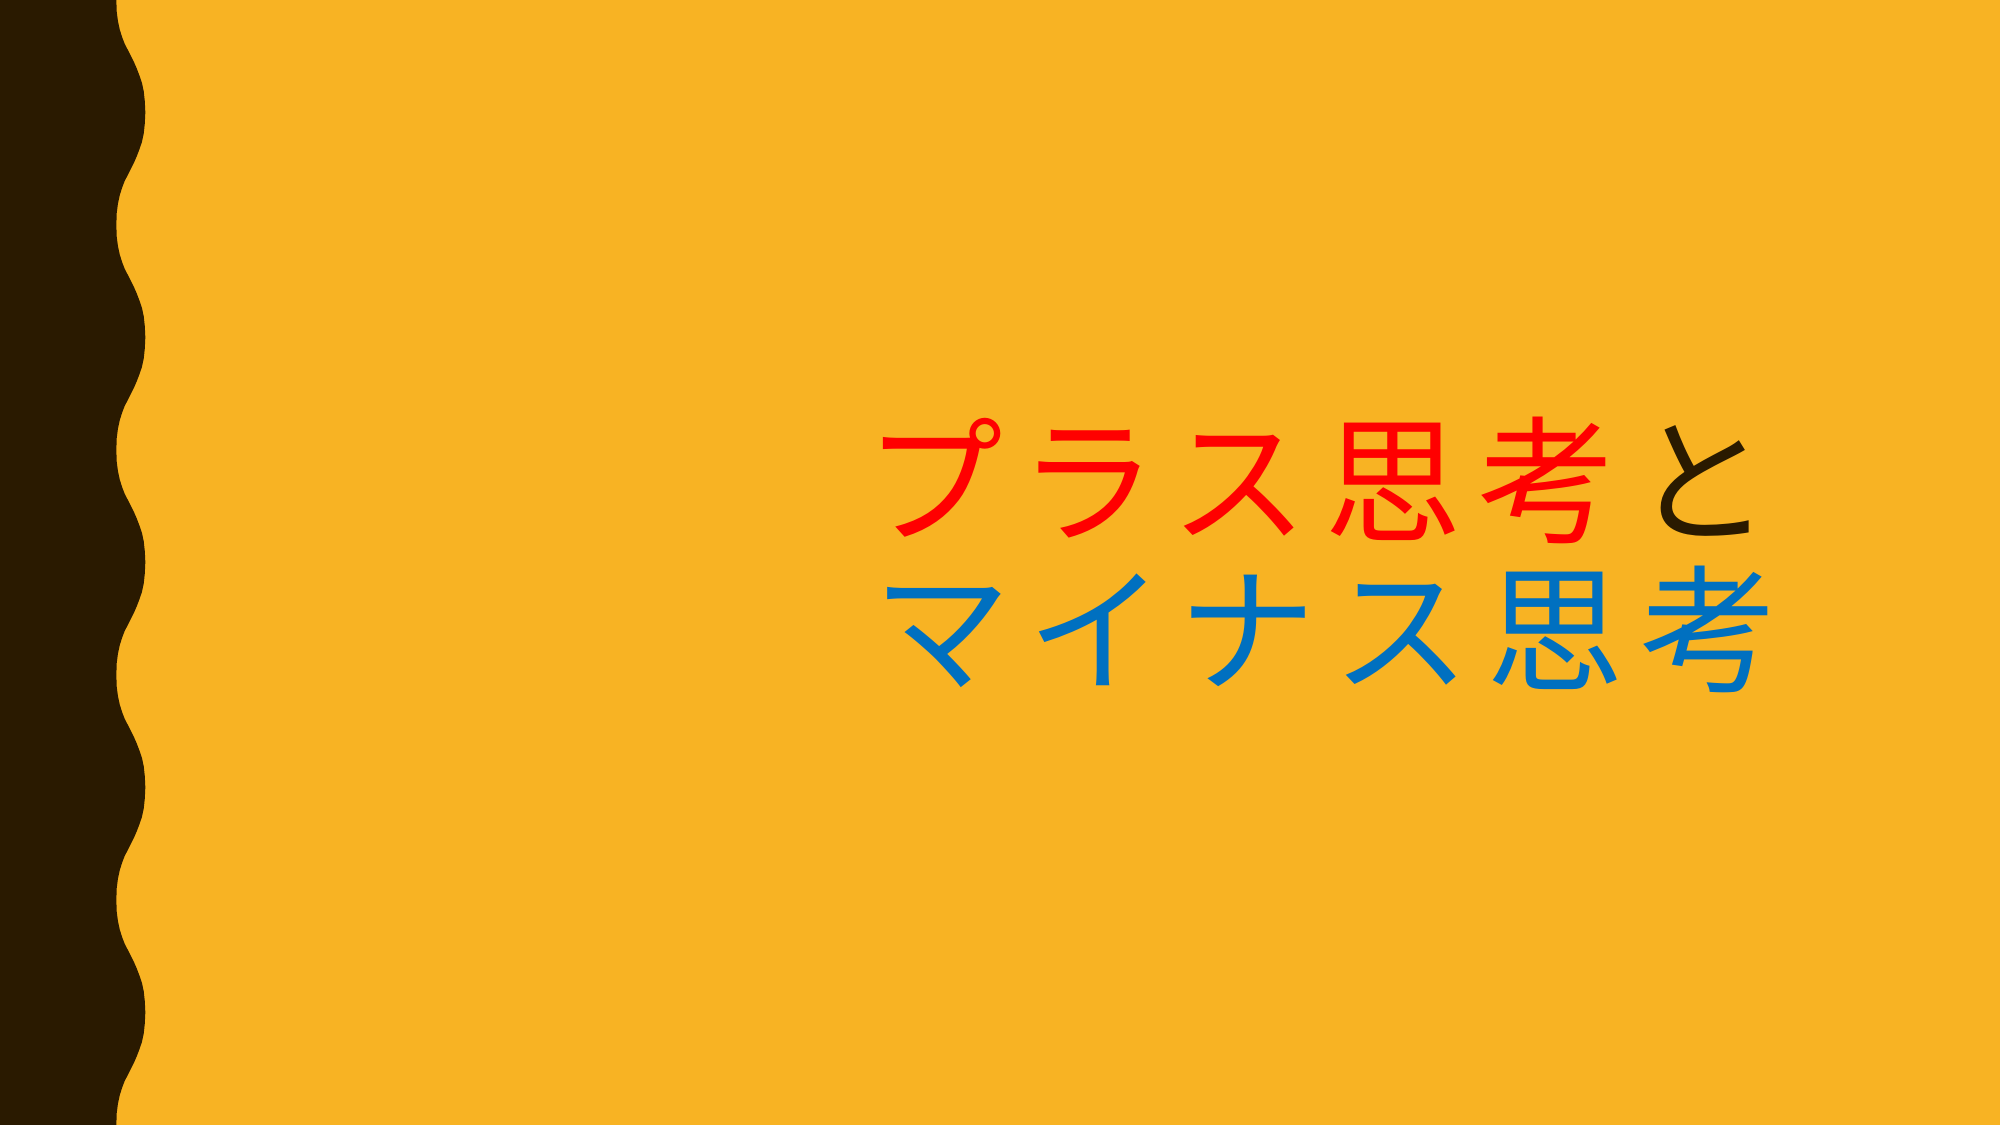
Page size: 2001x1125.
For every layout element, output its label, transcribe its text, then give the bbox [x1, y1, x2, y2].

title プラス思考とマイナス思考 [806, 202, 1847, 923]
